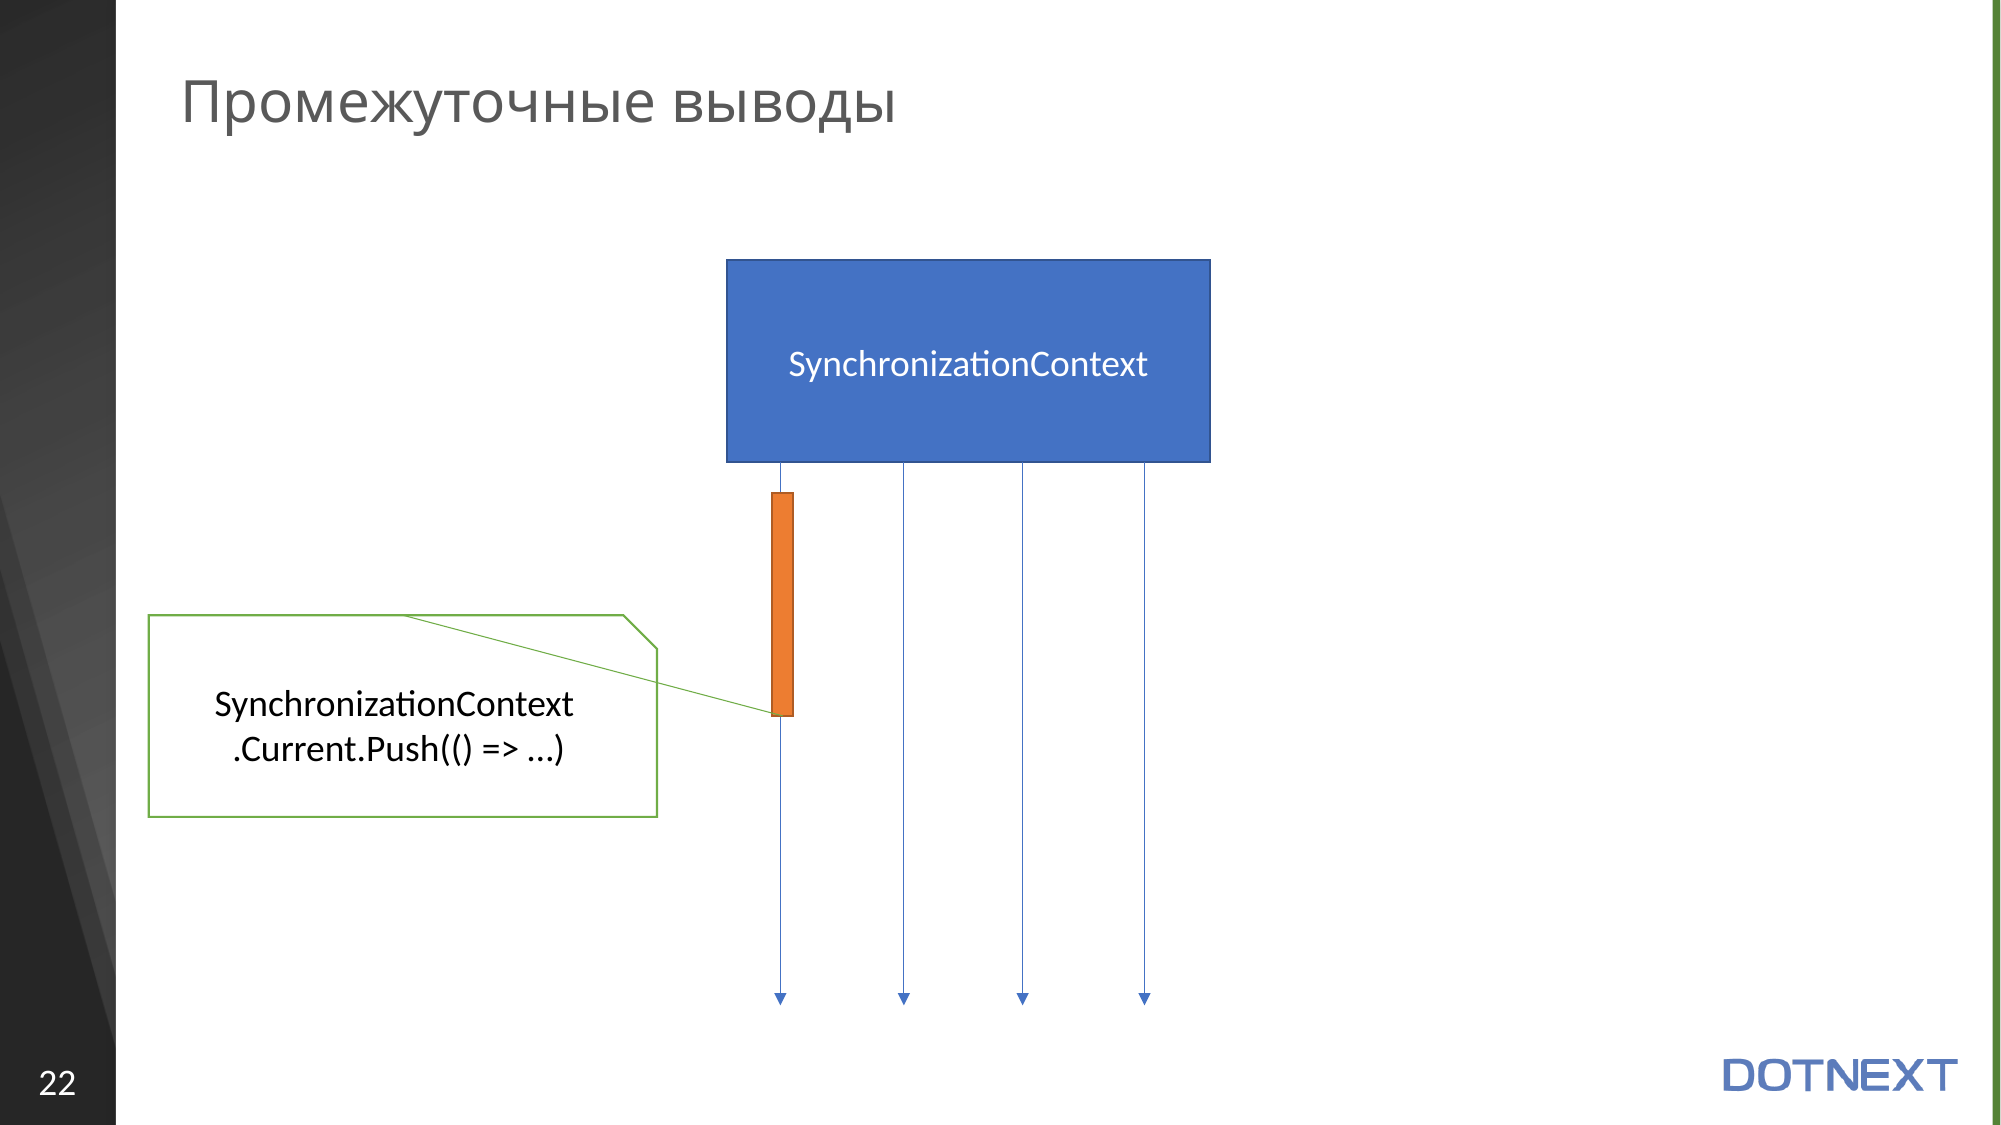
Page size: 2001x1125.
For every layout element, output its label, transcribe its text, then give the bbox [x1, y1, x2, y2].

text_box [771, 492, 780, 714]
picture [1706, 940, 1975, 1125]
text_box SynchronizationContext [726, 259, 1211, 463]
text_box SynchronizationContext .Current.Push(() => …) [147, 614, 659, 818]
picture [0, 0, 115, 1125]
text_box [781, 492, 794, 717]
title Промежуточные выводы [165, 64, 1912, 146]
